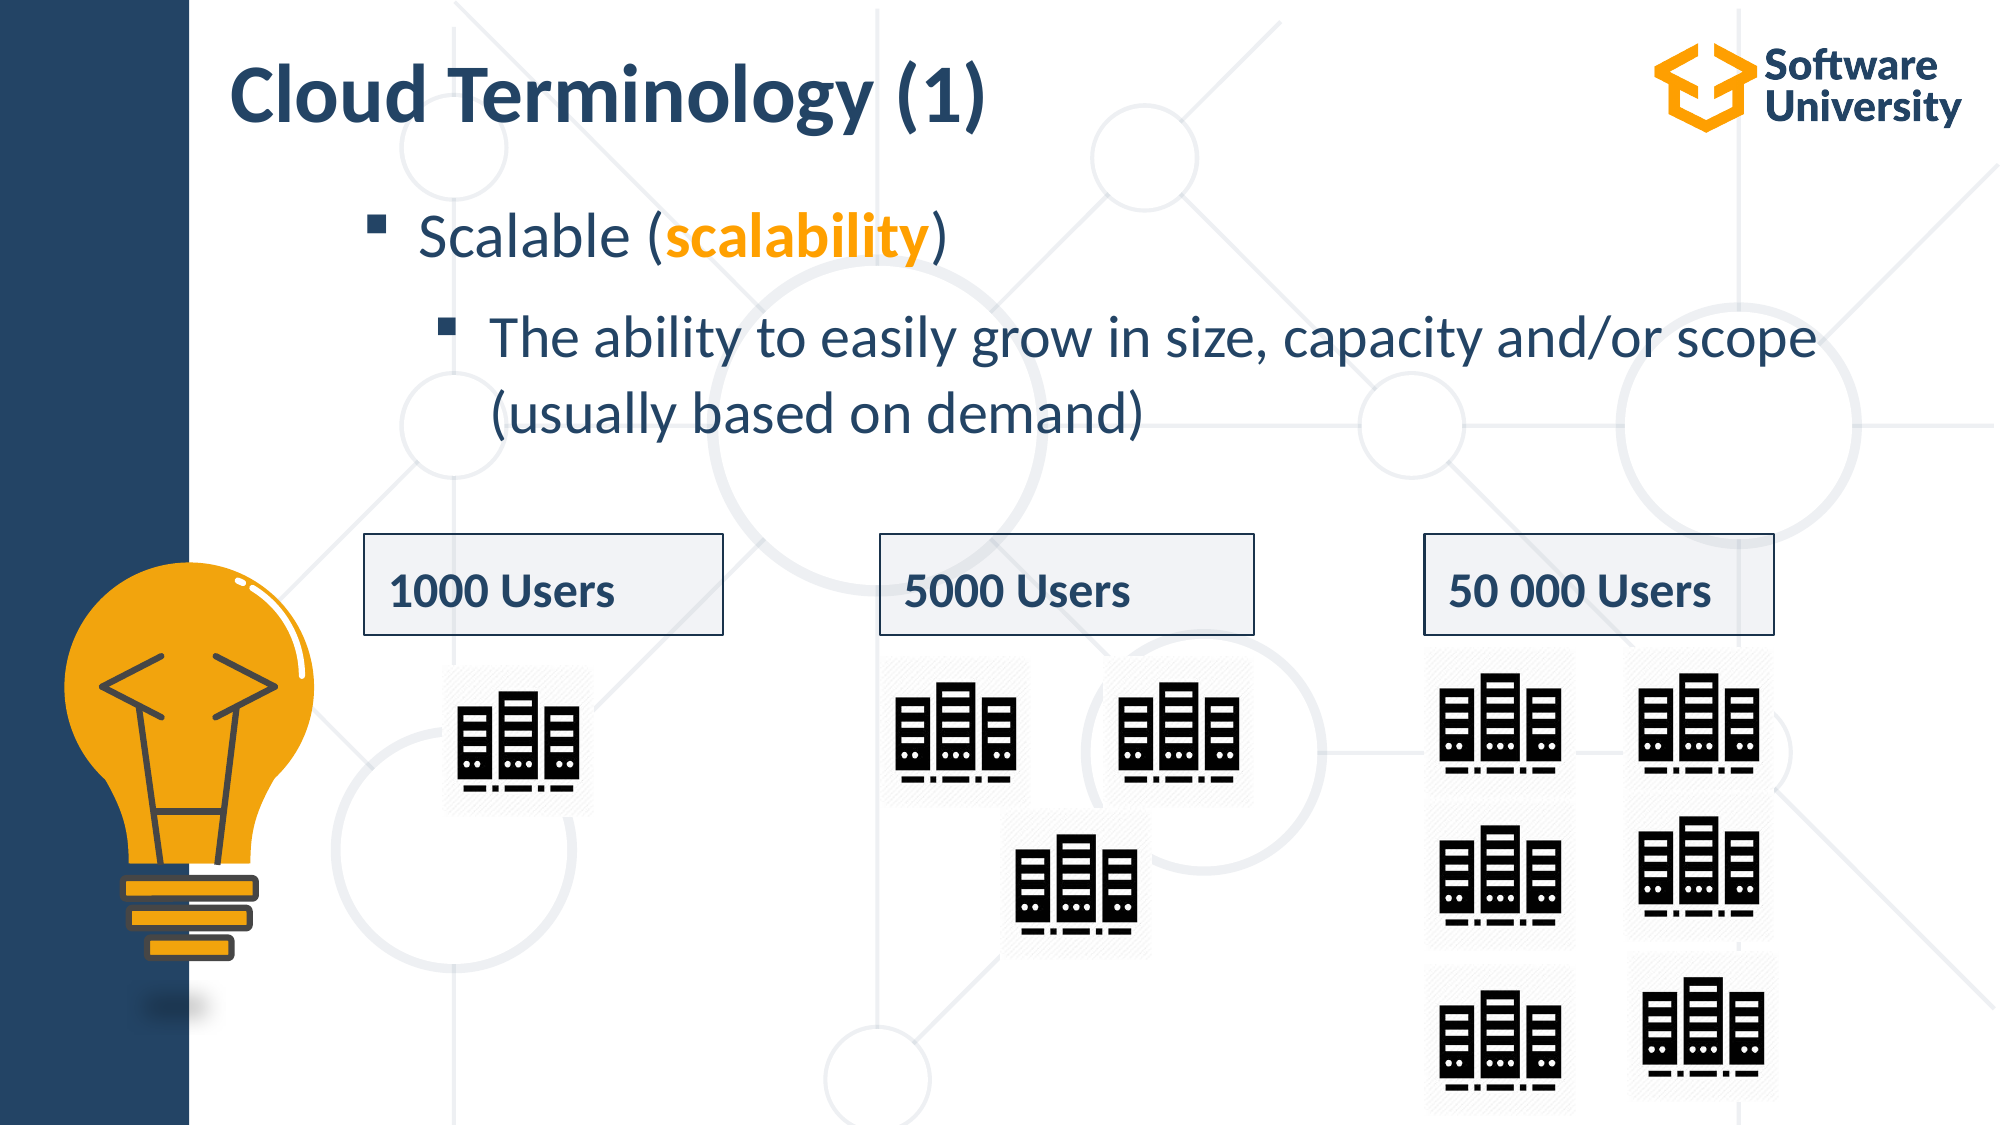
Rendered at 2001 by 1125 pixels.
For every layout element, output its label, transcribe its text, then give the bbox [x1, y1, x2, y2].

text_box 50 000 Users [1424, 533, 1775, 636]
picture [1641, 31, 1973, 145]
picture [1424, 647, 1576, 951]
title Cloud Terminology (1) [212, 16, 1628, 162]
picture [1424, 964, 1576, 1116]
picture [1627, 951, 1779, 1103]
text_box 5000 Users [879, 533, 1254, 636]
list Scalable (scalability) The ability to easily grow in size, capacity and/or scope (usually based on demand) [274, 183, 1968, 454]
text_box 1000 Users [364, 533, 723, 636]
picture [442, 665, 594, 817]
picture [879, 656, 1255, 960]
picture [1623, 647, 1775, 942]
